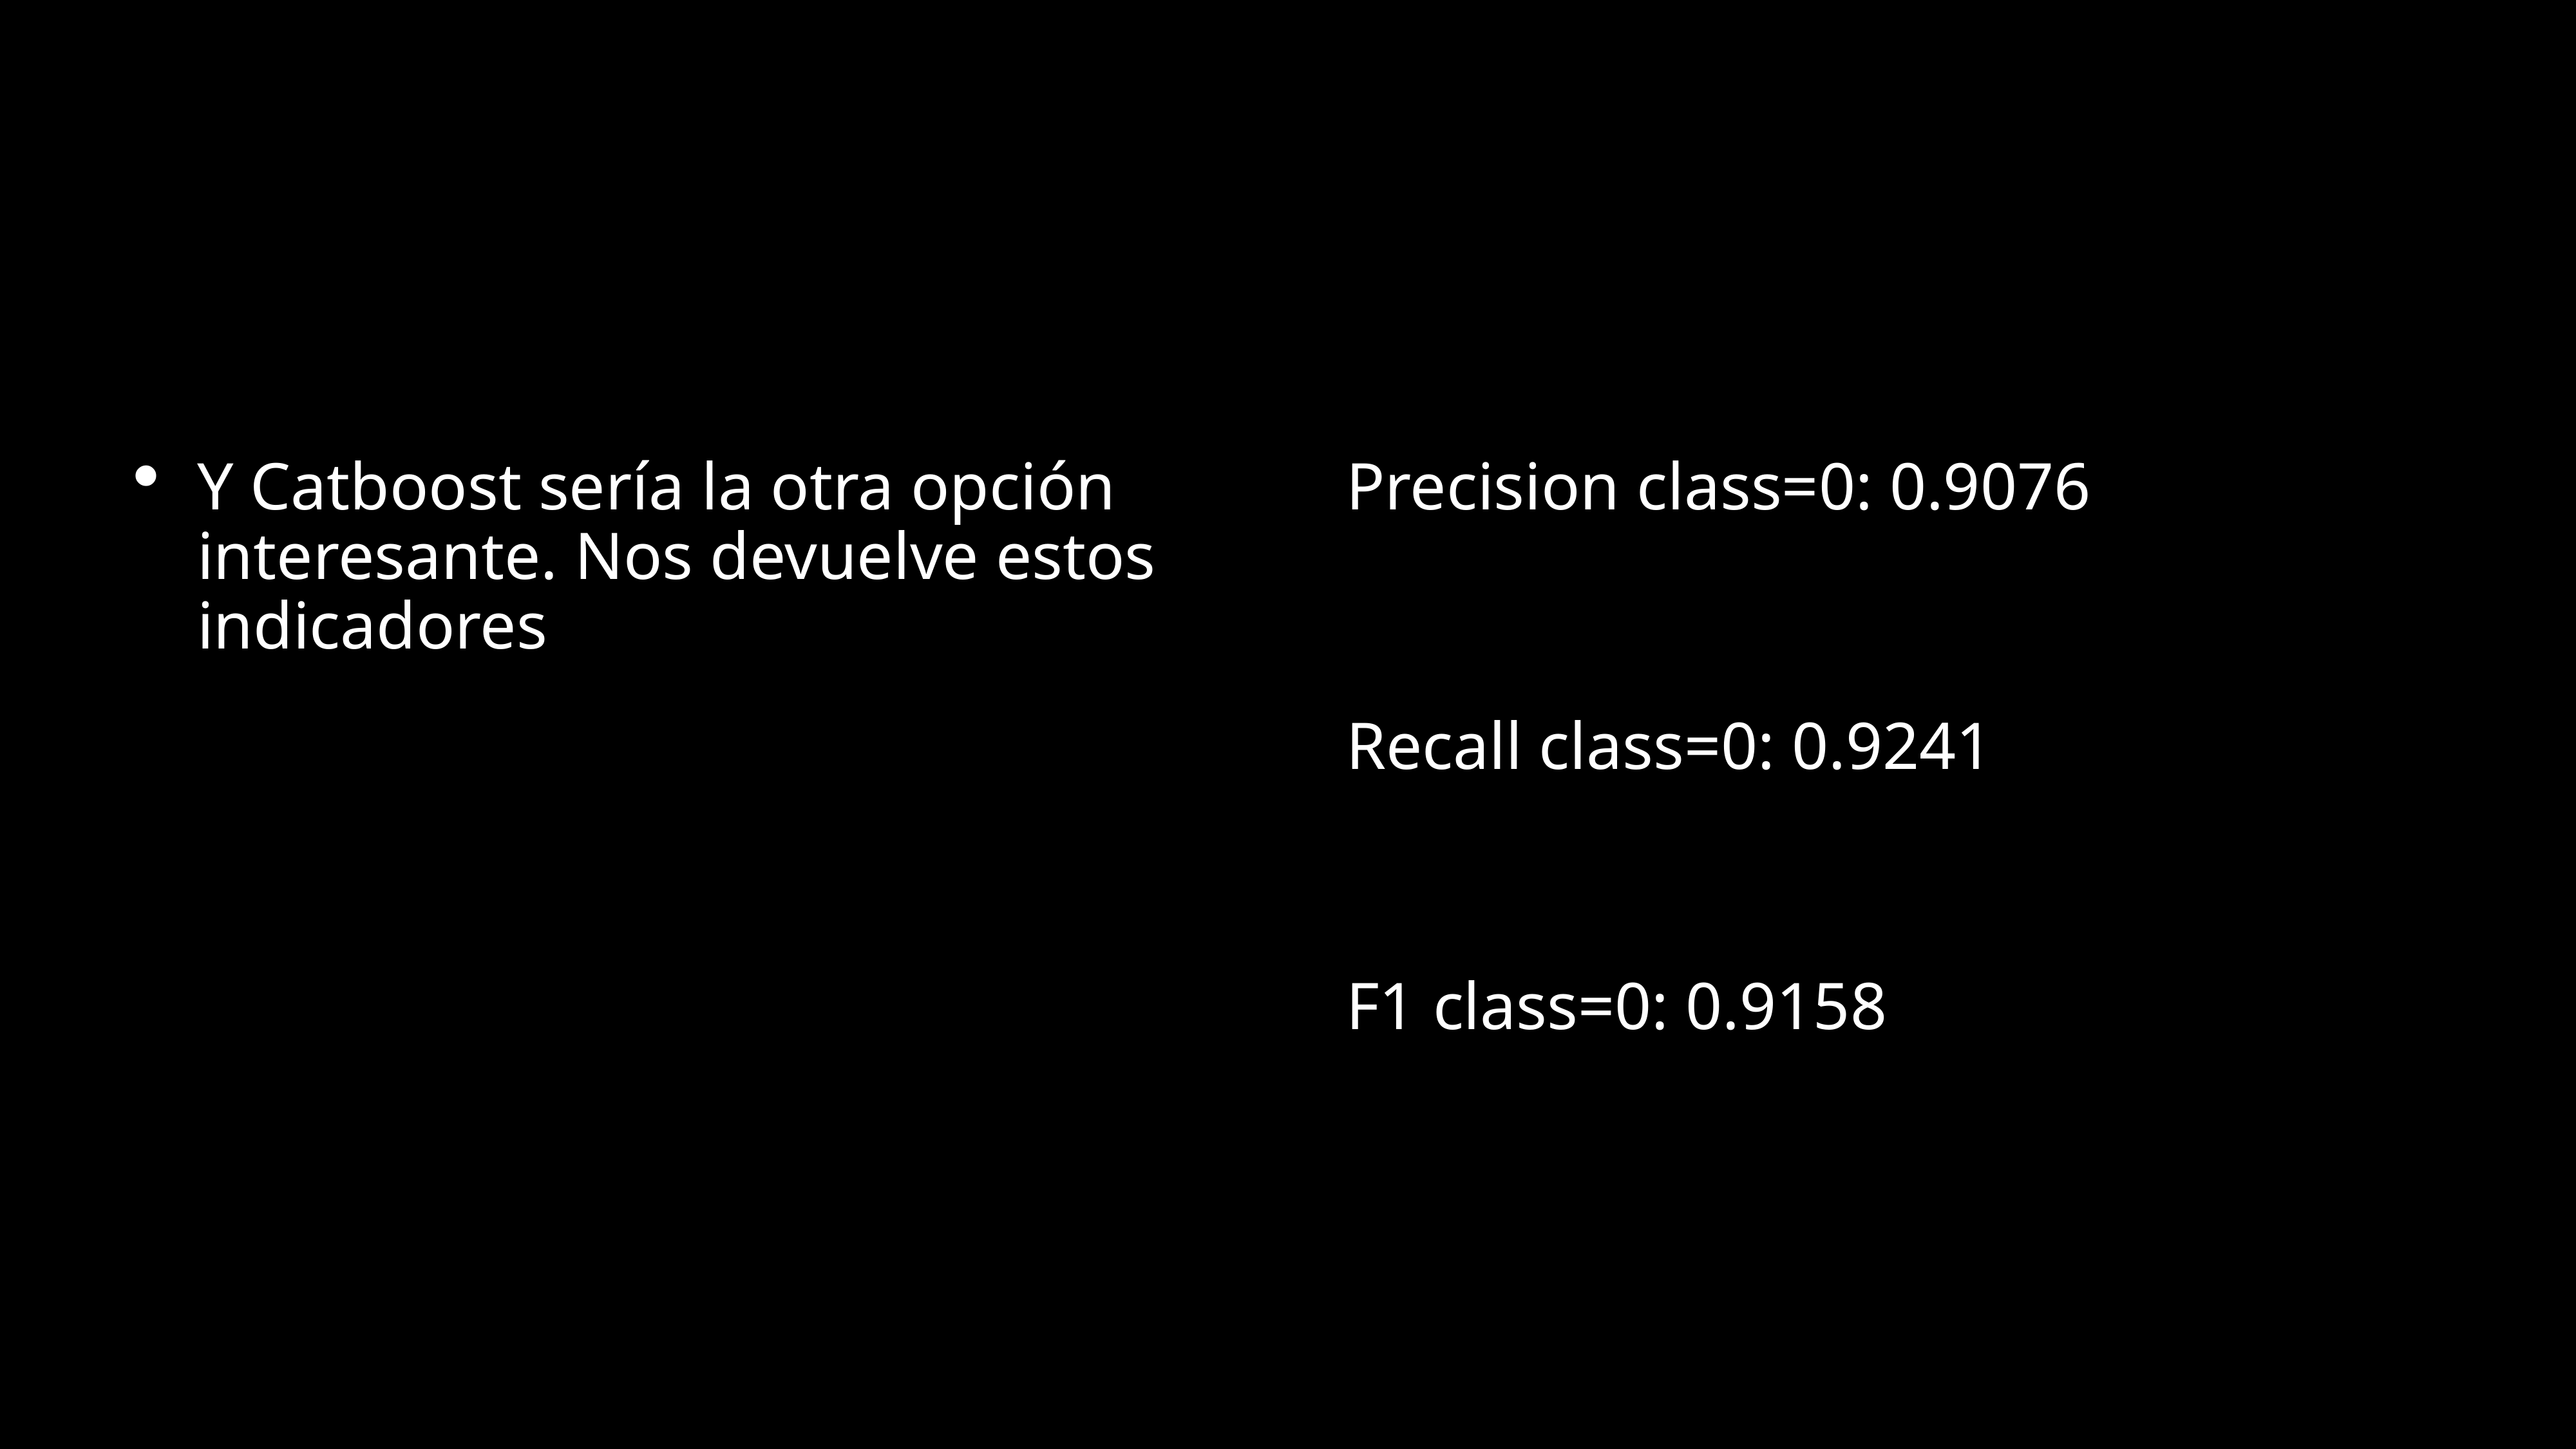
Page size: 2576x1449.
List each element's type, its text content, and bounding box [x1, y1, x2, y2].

list Y Catboost sería la otra opción interesante. Nos devuelve estos indicadores Precision class=0: 0.9076 Recall class=0: 0.9241 F1 class=0: 0.9158 [127, 448, 2449, 1321]
